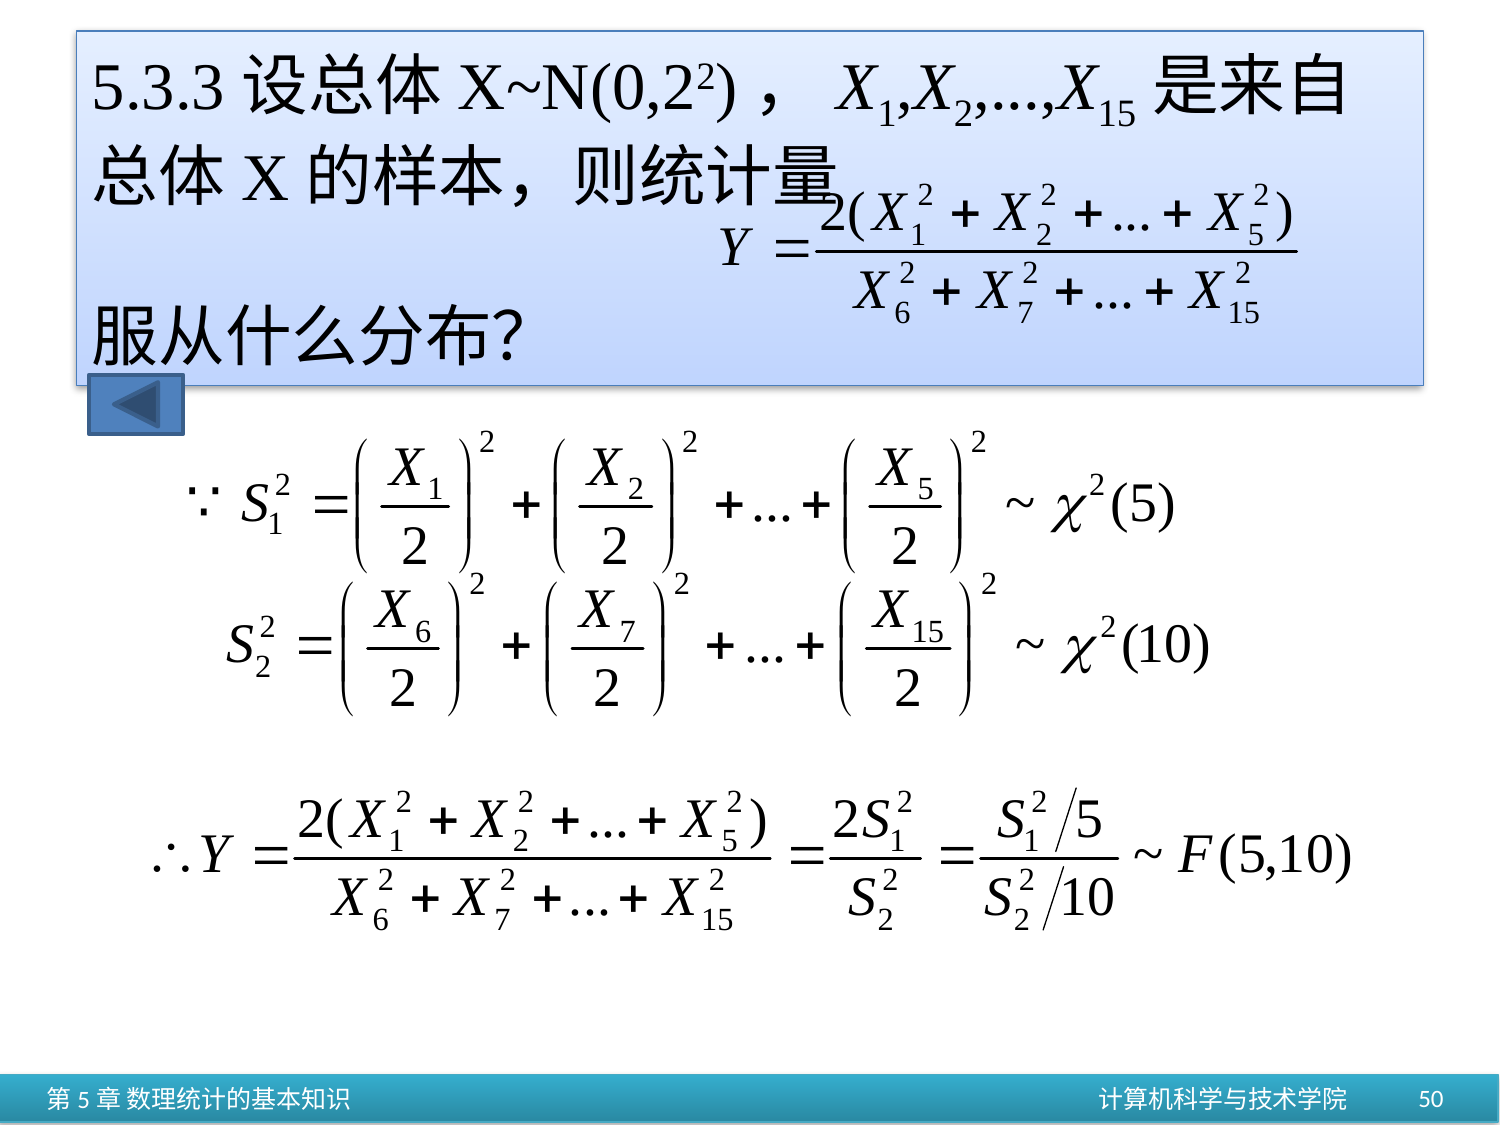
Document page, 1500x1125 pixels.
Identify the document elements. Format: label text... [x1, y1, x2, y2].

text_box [185, 418, 1188, 587]
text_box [713, 167, 1311, 336]
text_box [87, 373, 185, 436]
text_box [216, 559, 1224, 729]
title 5.3.3设总体X~N(0,22)，X1,X2,...,X15是来自总体X的样本，则统计量 服从什么分布？ [76, 30, 1424, 386]
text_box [147, 774, 1365, 943]
